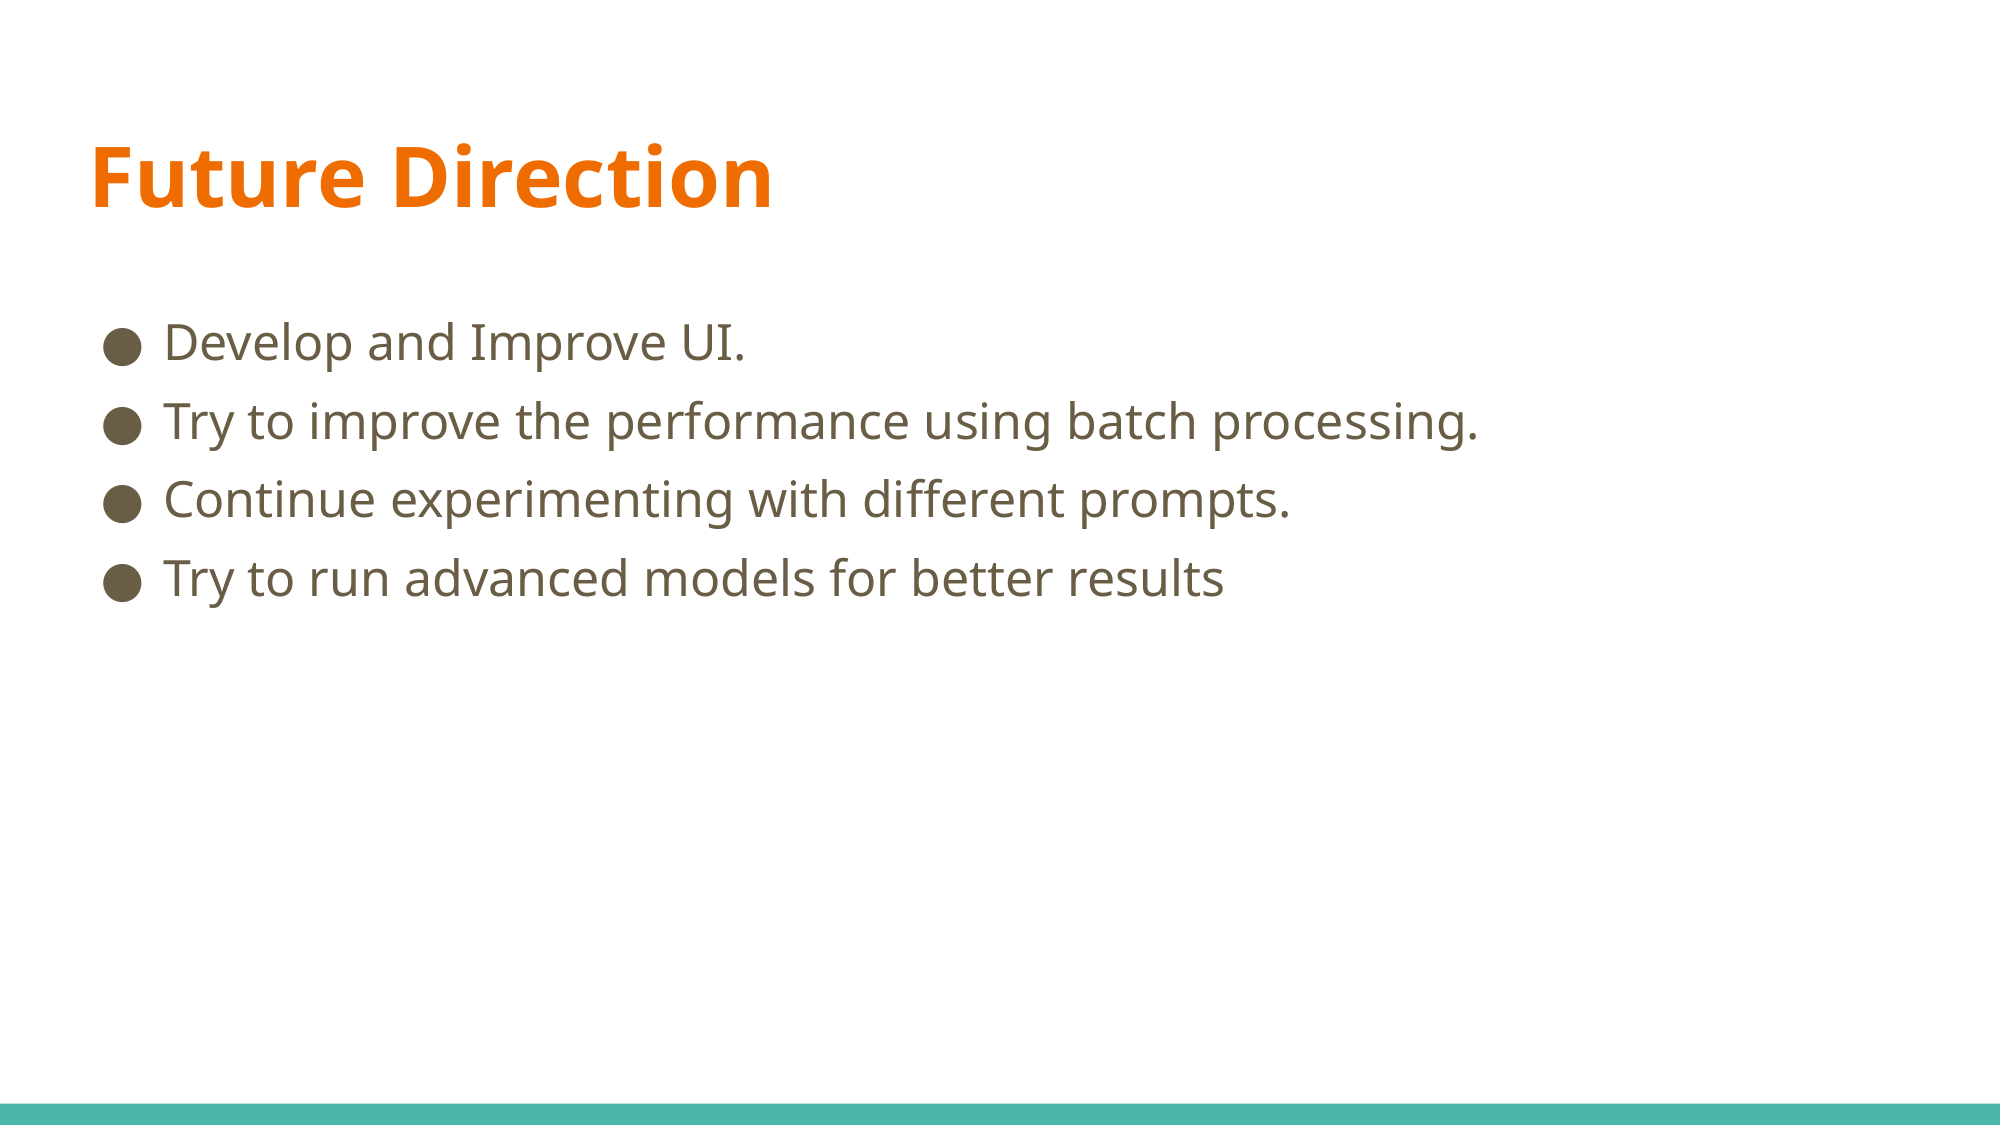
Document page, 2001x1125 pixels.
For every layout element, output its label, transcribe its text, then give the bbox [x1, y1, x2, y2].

list Develop and Improve UI. Try to improve the performance using batch processing. Continue experimenting with different prompts. Try to run advanced models for better results [68, 276, 1932, 1000]
title Future Direction [68, 97, 1932, 252]
